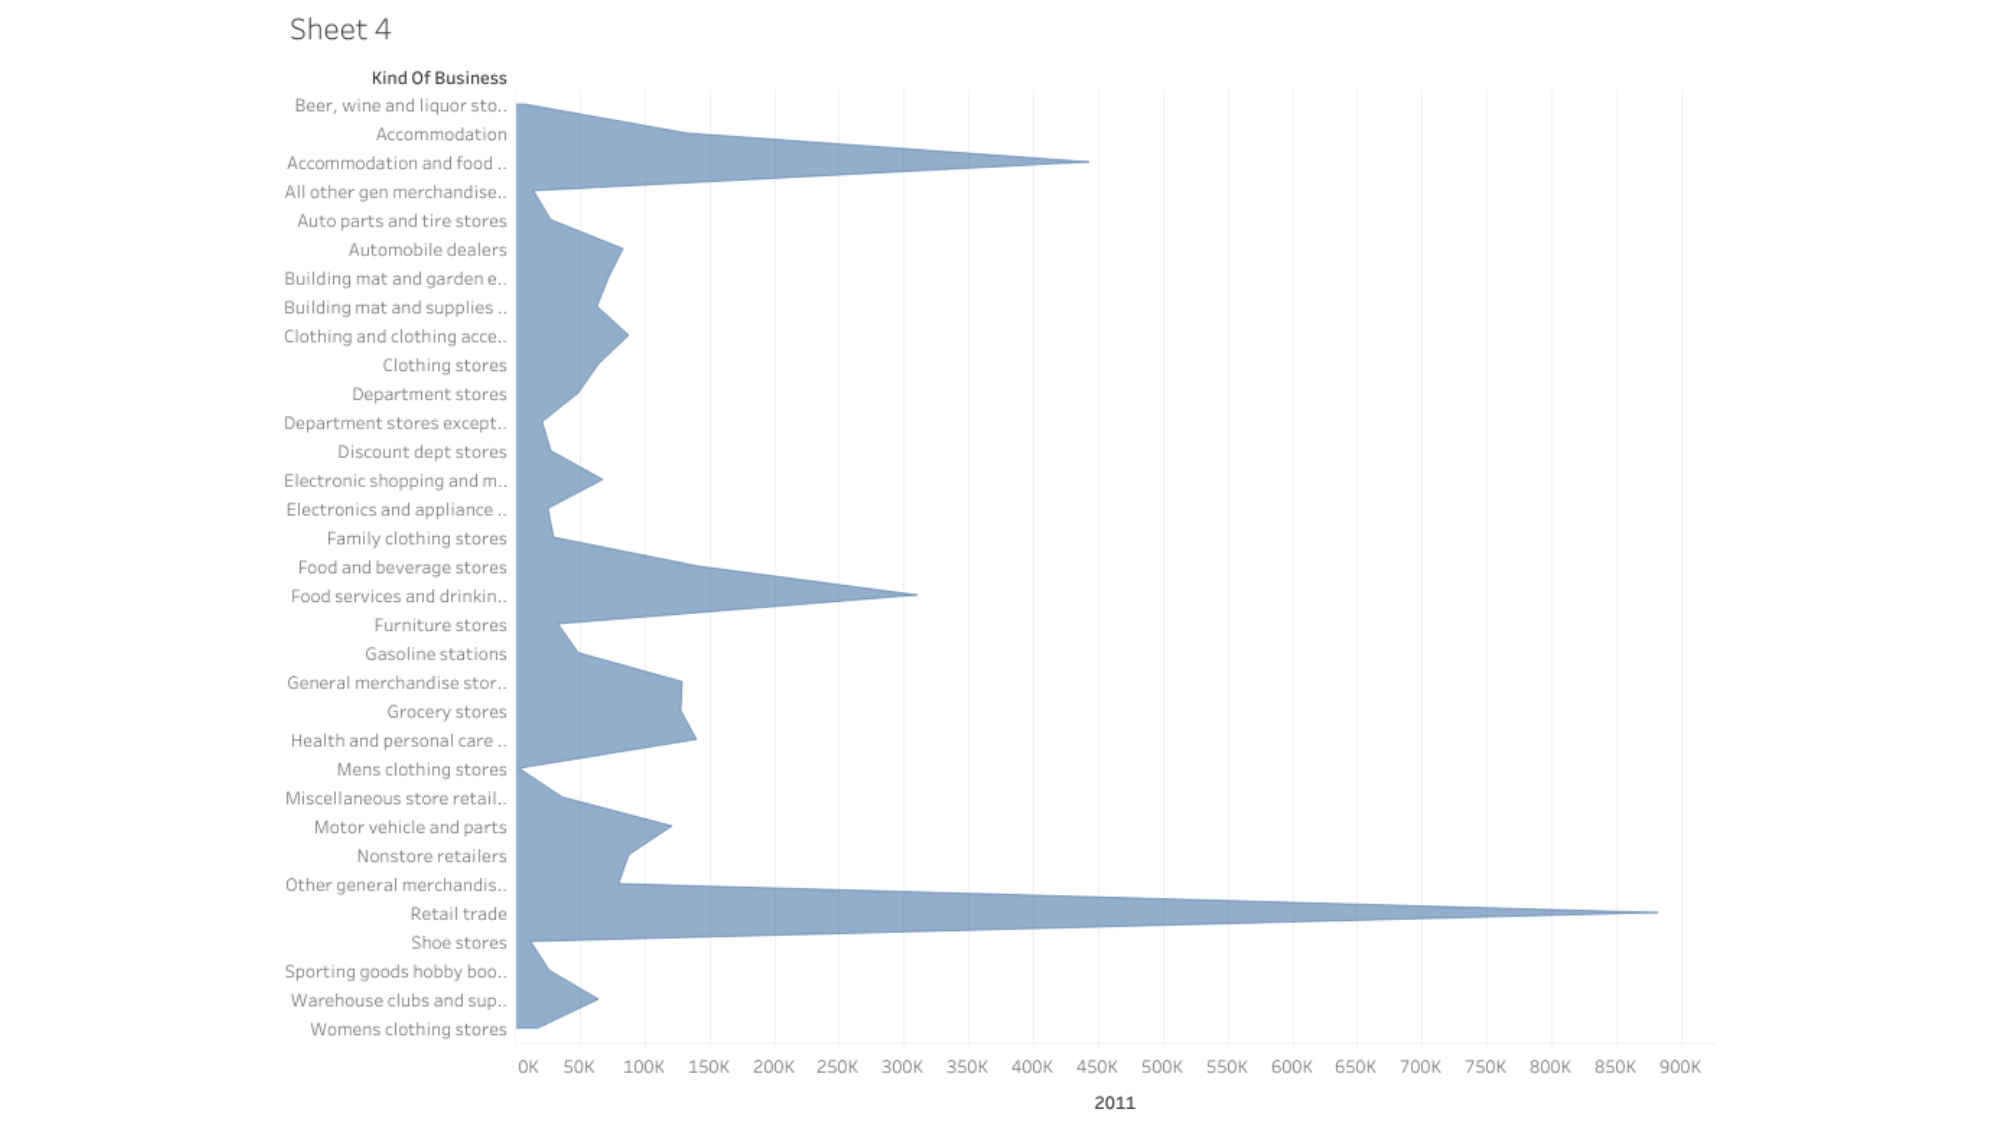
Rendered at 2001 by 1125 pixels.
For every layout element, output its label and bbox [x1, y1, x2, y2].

picture [284, 0, 1716, 1125]
